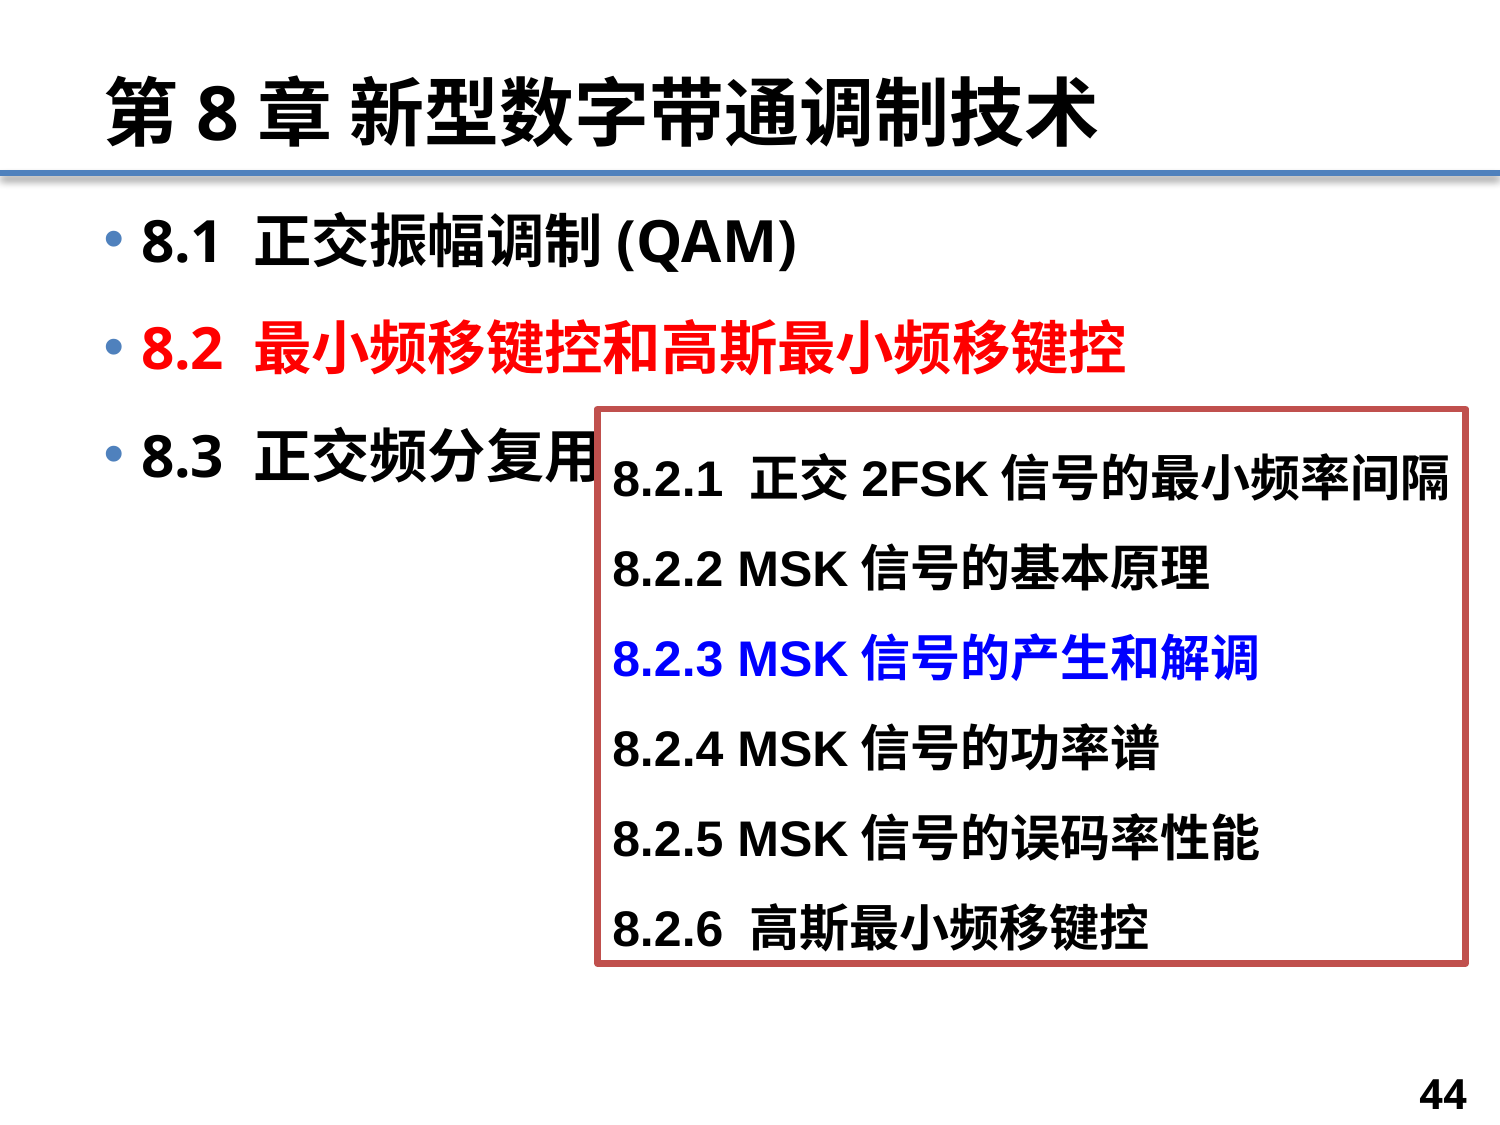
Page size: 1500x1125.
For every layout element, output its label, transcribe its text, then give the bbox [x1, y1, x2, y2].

slide_number 44 [1379, 1075, 1483, 1118]
title 第8章 新型数字带通调制技术 [88, 30, 1412, 164]
text_box 8.2.1 正交2FSK信号的最小频率间隔 8.2.2 MSK信号的基本原理 8.2.3 MSK信号的产生和解调 8.2.4 MSK信号的功率谱 8.2.5 MSK信号的误码率性能 8.2.6 高斯最小频移键控 [594, 406, 1469, 967]
list 8.1 正交振幅调制(QAM) 8.2 最小频移键控和高斯最小频移键控 8.3 正交频分复用 [88, 196, 1412, 1024]
